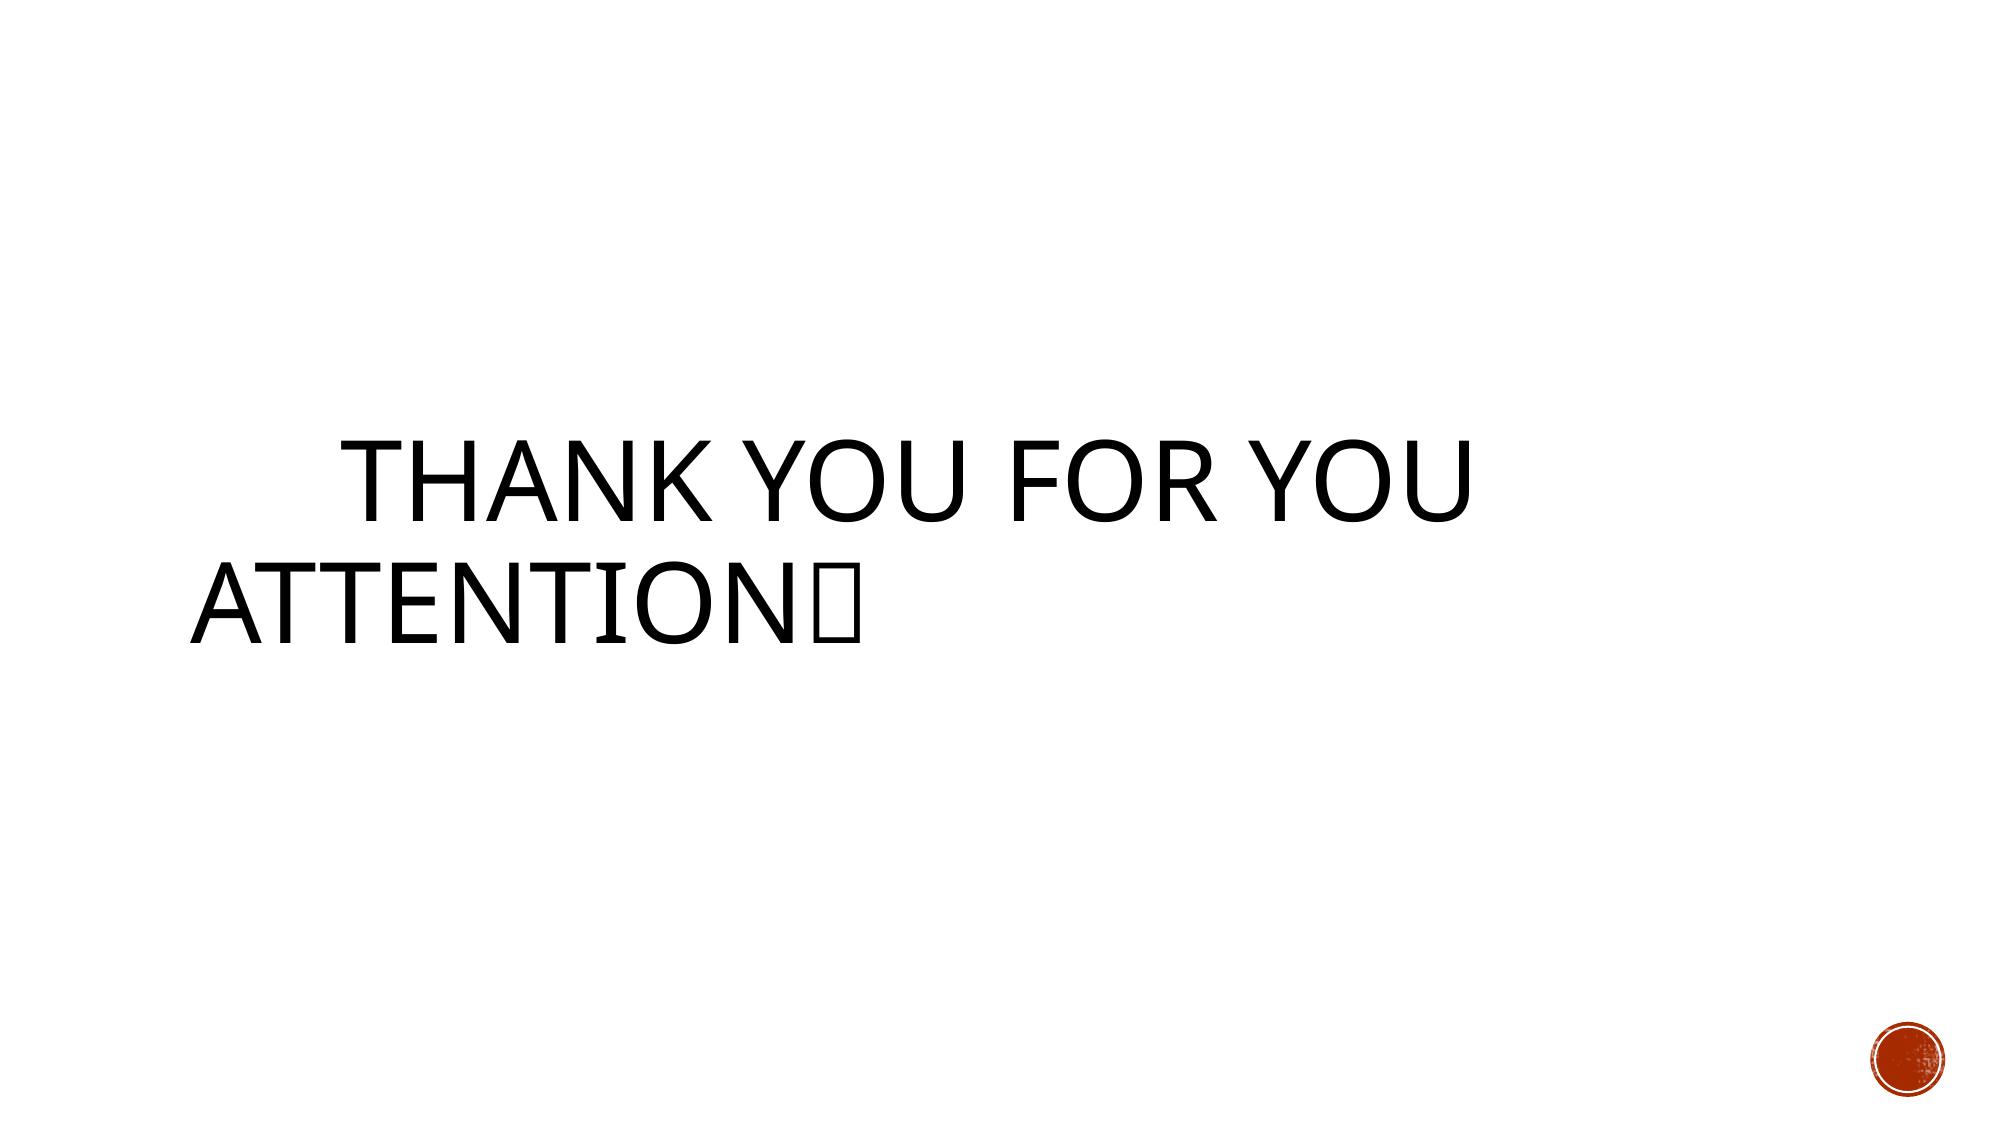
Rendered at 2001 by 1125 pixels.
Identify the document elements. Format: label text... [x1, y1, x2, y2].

title Thank you for you attention [175, 79, 1826, 1013]
